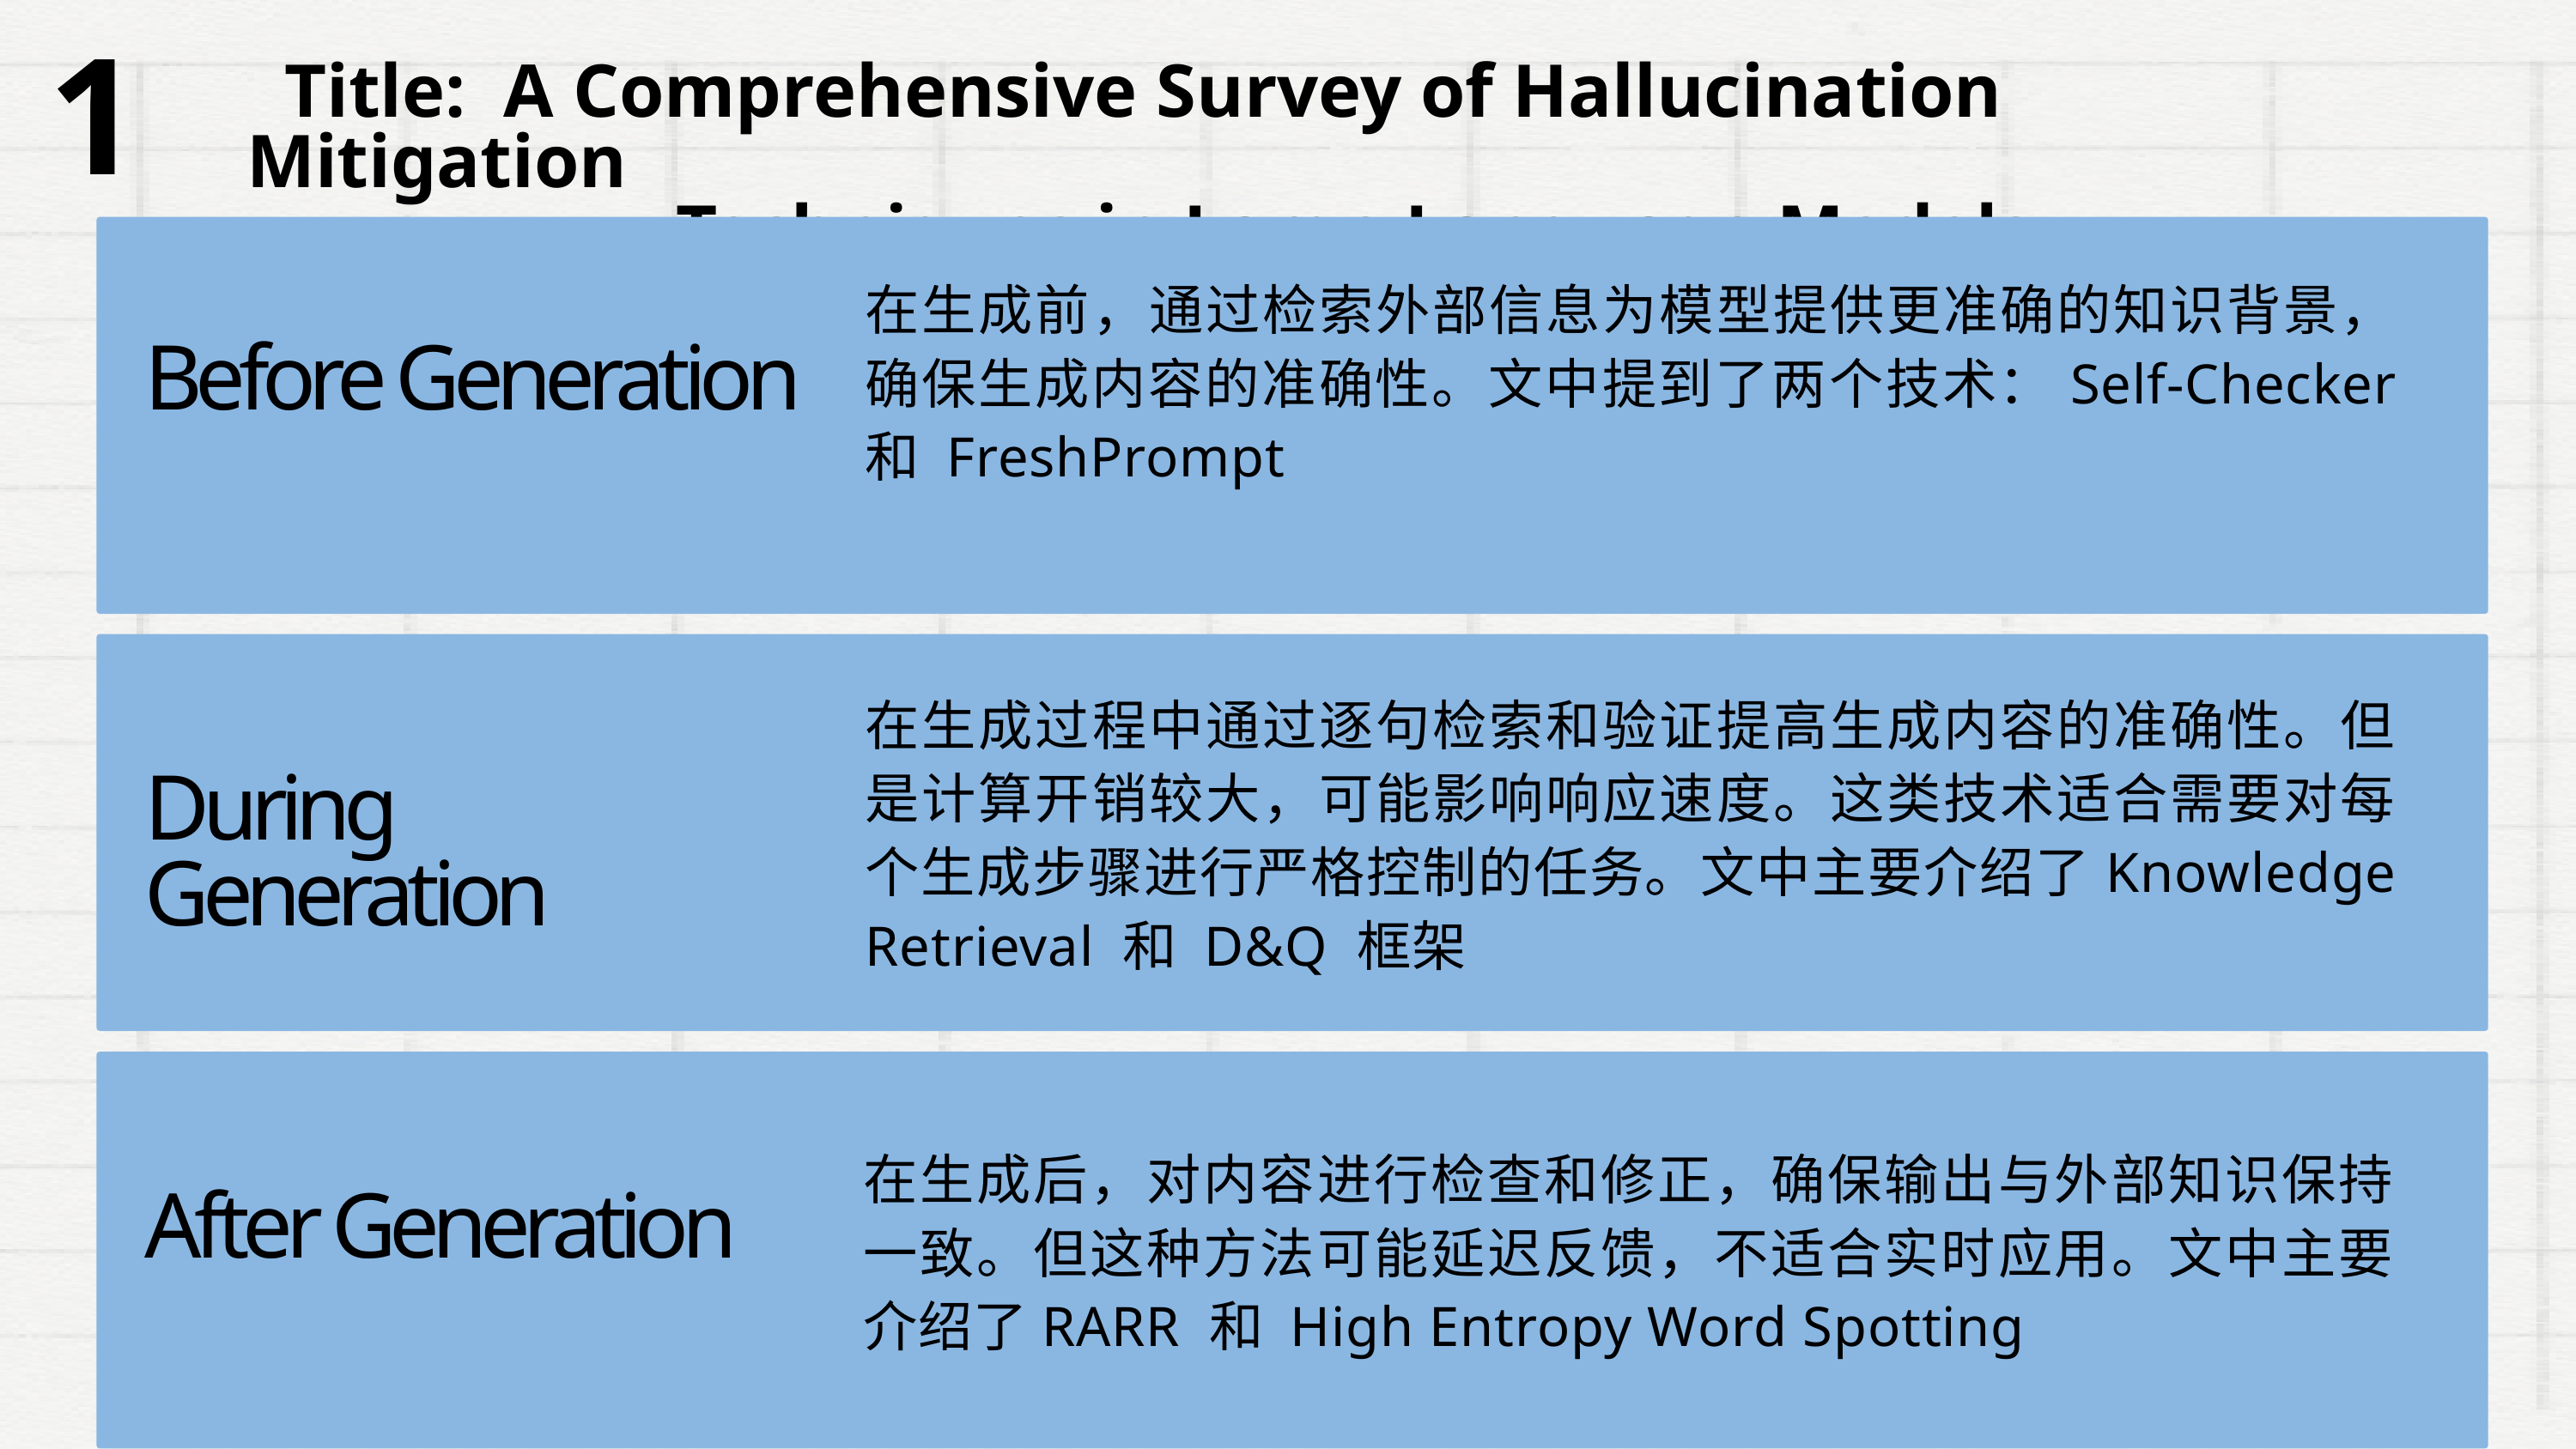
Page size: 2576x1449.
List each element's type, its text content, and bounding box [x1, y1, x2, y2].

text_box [96, 634, 2488, 1032]
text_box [96, 216, 2488, 615]
text_box 1 [48, 51, 145, 208]
text_box [0, 0, 2576, 1449]
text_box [96, 1051, 2488, 1449]
text_box Title: A Comprehensive Survey of Hallucination Mitigation Techniques in Large Language Models [246, 60, 2398, 214]
